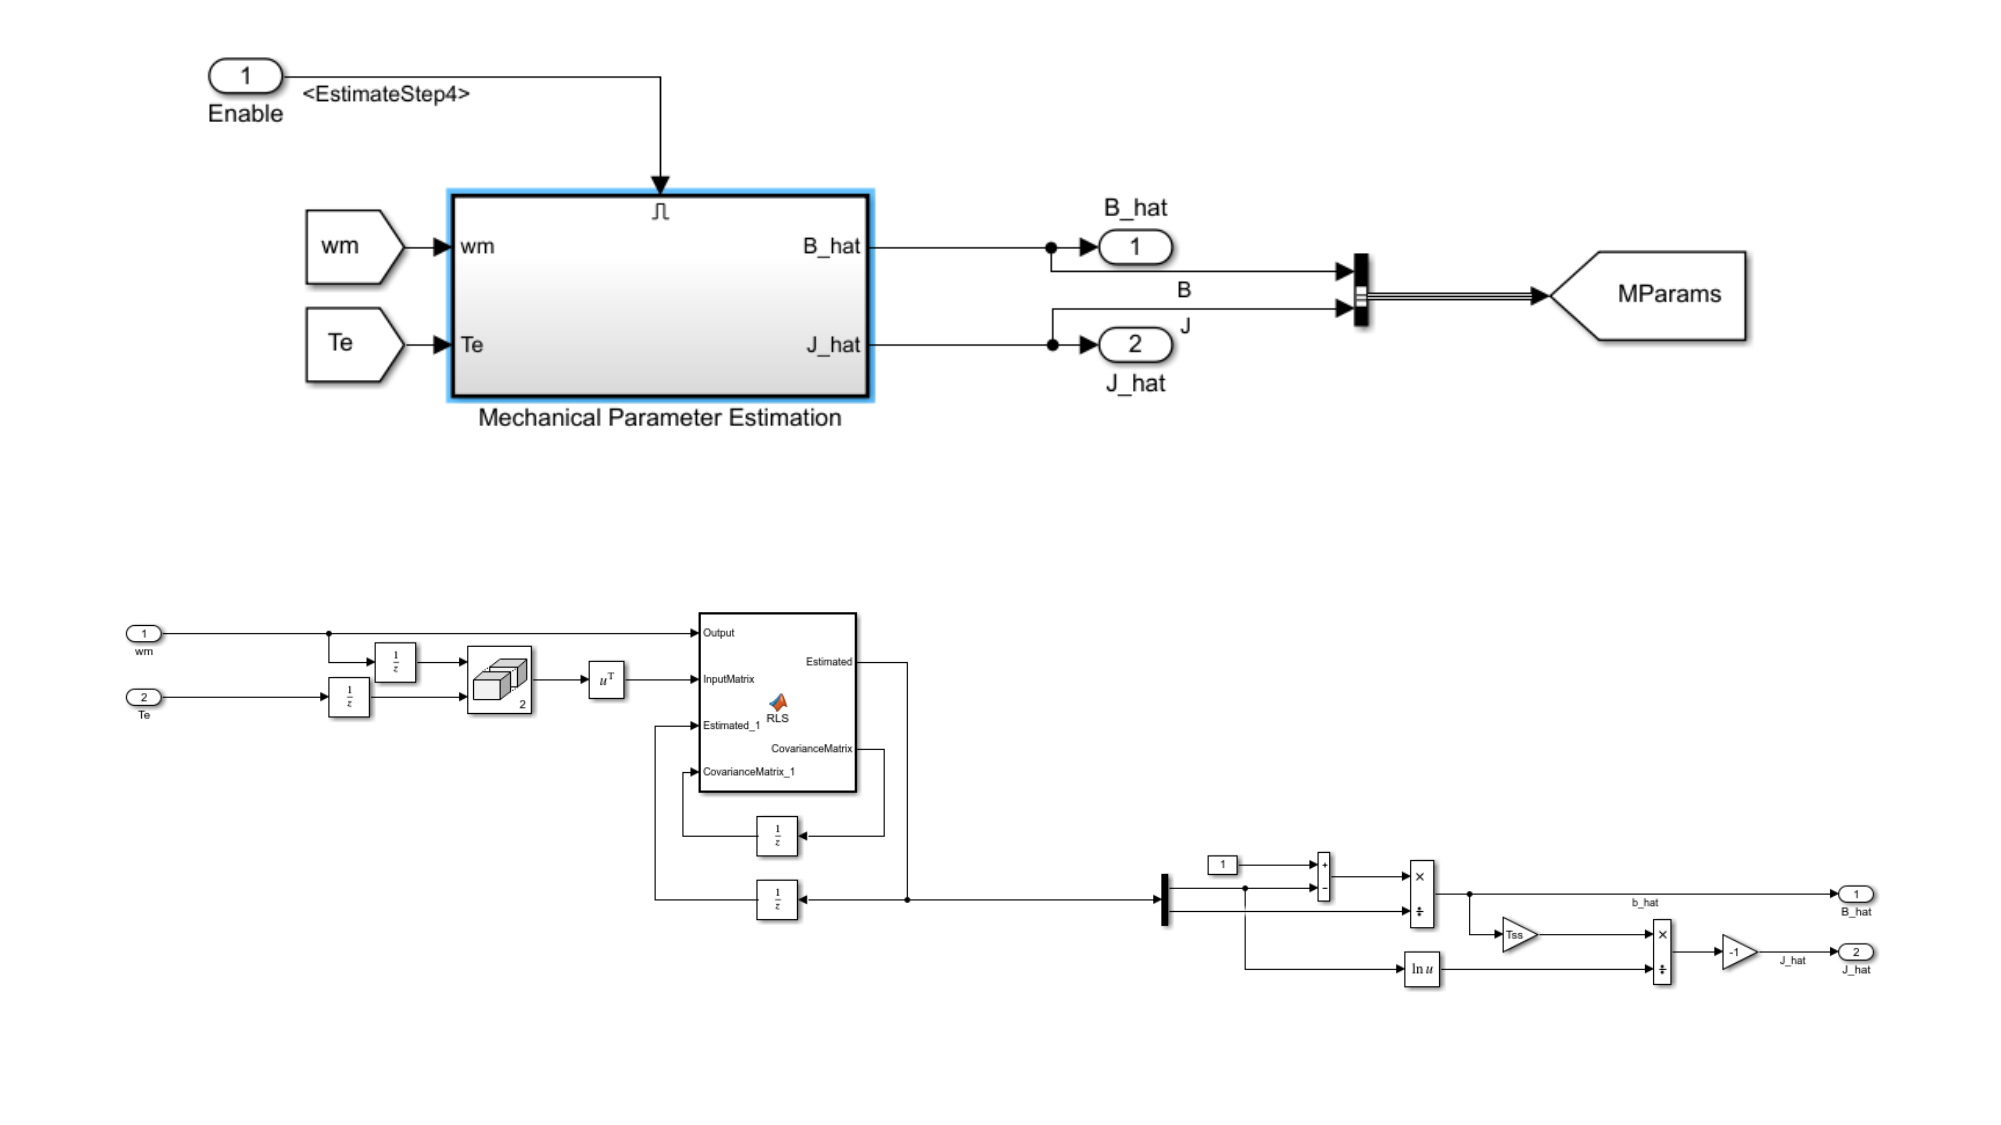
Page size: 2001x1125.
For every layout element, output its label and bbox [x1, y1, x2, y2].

list [177, 17, 1776, 437]
picture [119, 603, 1881, 999]
